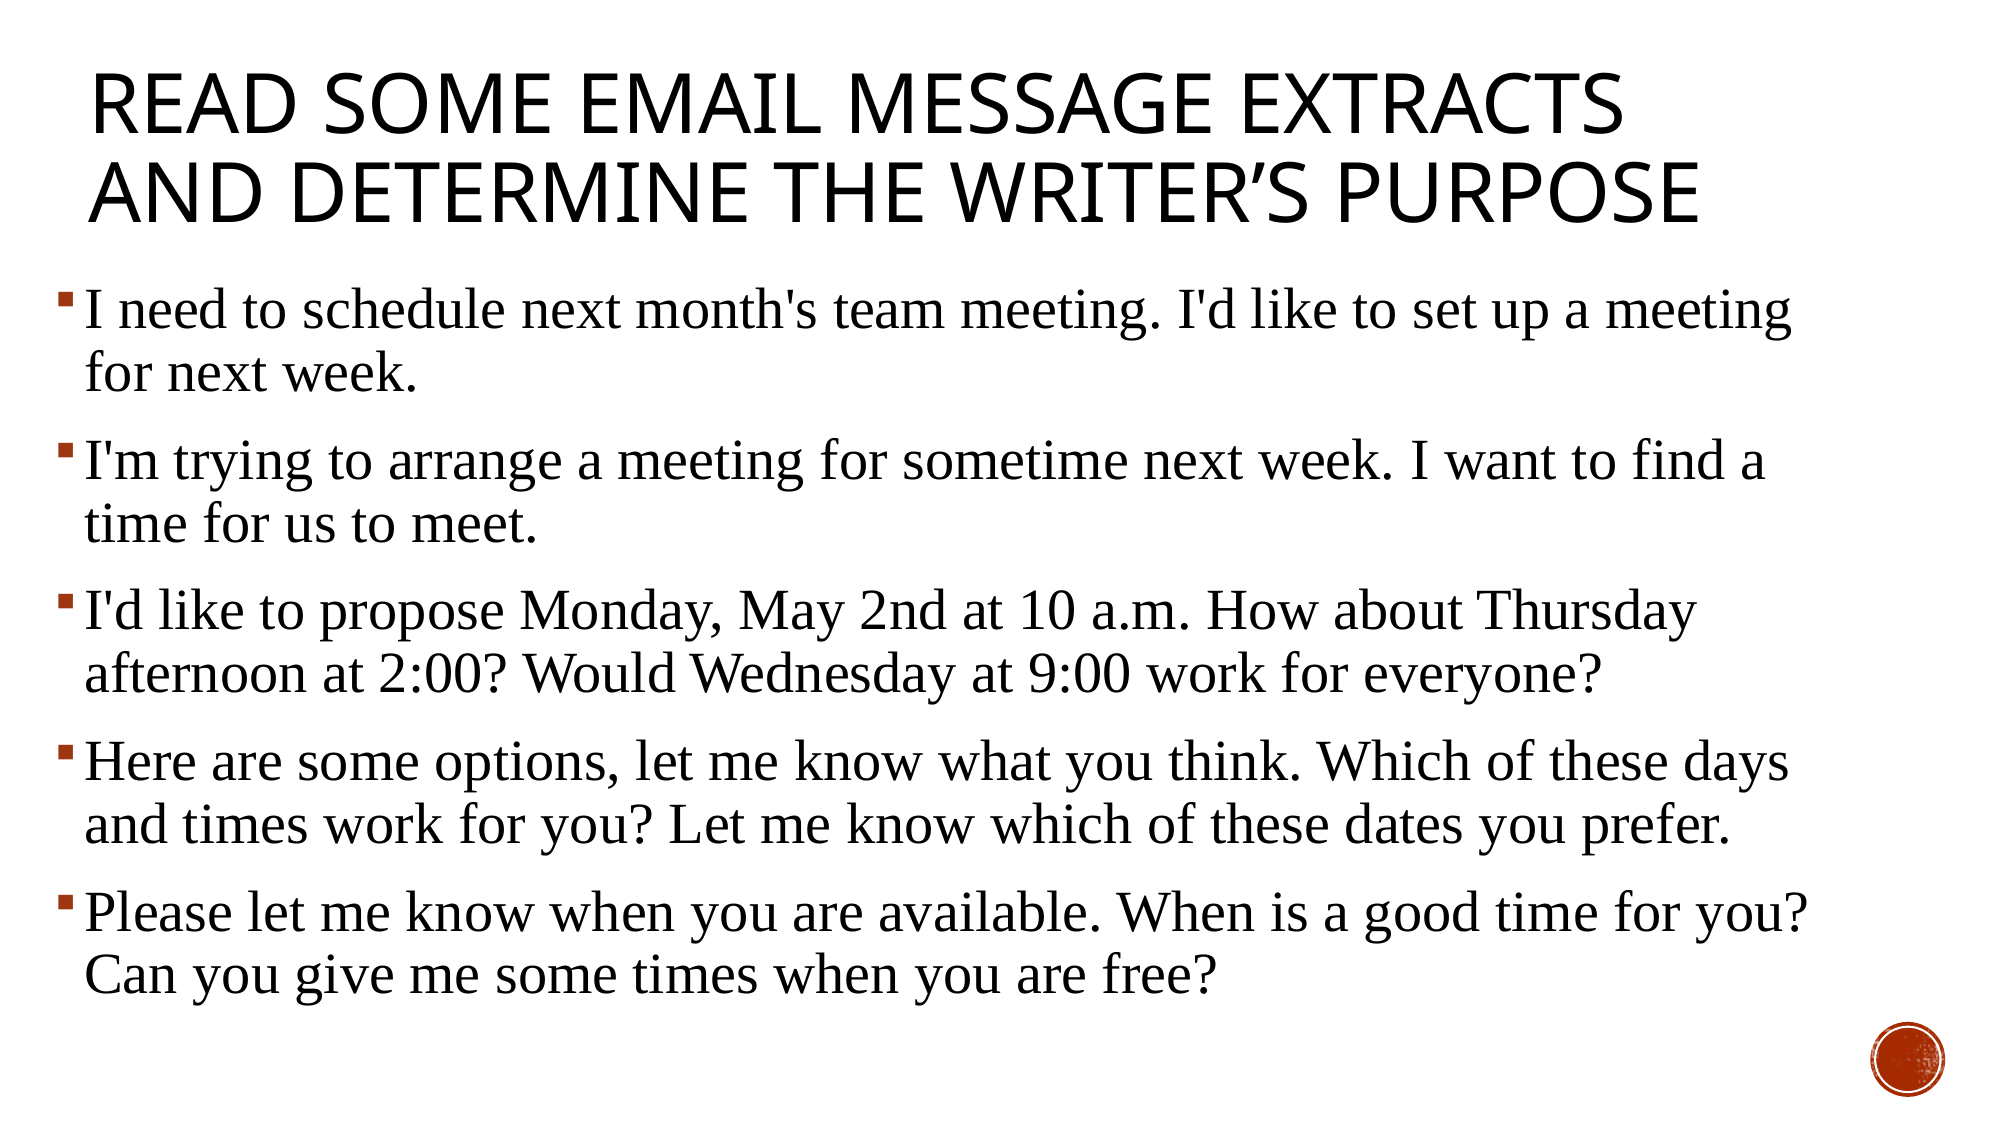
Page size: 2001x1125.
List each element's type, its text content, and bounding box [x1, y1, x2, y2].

list I need to schedule next month's team meeting. I'd like to set up a meeting for next week. I'm trying to arrange a meeting for sometime next week. I want to find a time for us to meet. I'd like to propose Monday, May 2nd at 10 a.m. How about Thursday afternoon at 2:00? Would Wednesday at 9:00 work for everyone? Here are some options, let me know what you think. Which of these days and times work for you? Let me know which of these dates you prefer. Please let me know when you are available. When is a good time for you? Can you give me some times when you are free? [39, 270, 1826, 1080]
title Read some email message extracts and determine the writer’s purpose [73, 79, 1826, 223]
